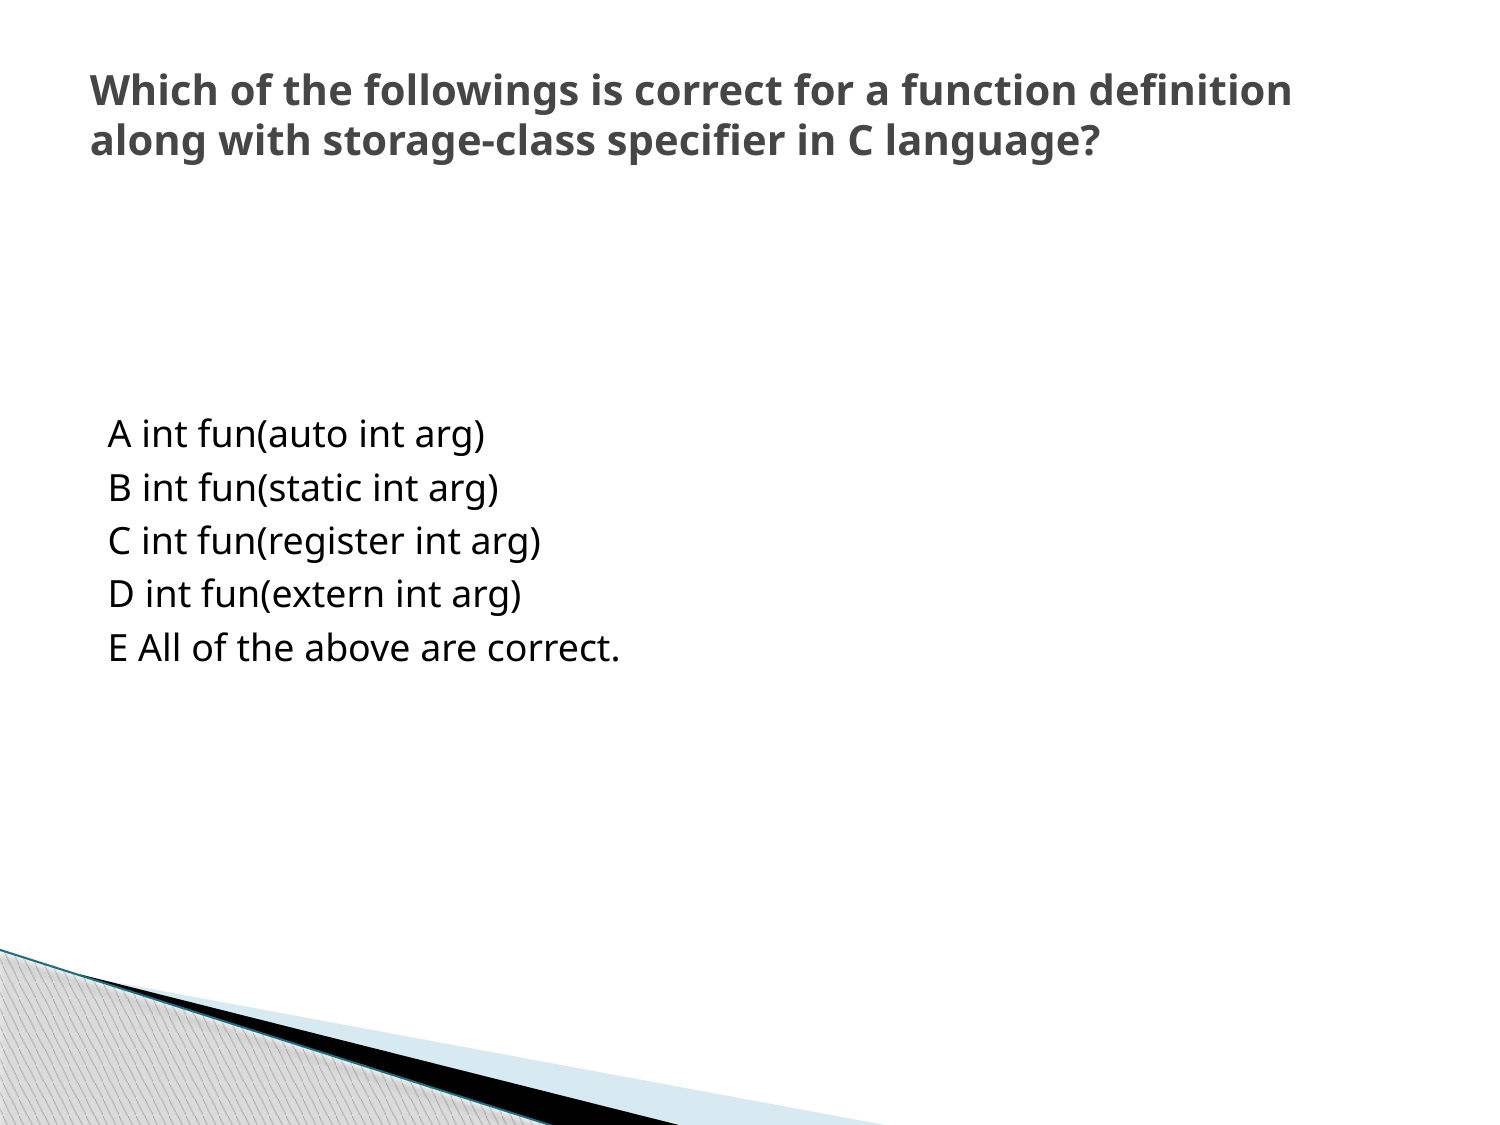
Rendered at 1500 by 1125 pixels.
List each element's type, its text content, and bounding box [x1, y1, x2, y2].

title Which of the followings is correct for a function definition along with storage-class specifier in C language? [75, 45, 1425, 233]
list A int fun(auto int arg) B int fun(static int arg) C int fun(register int arg) D int fun(extern int arg) E All of the above are correct. [75, 243, 1425, 986]
